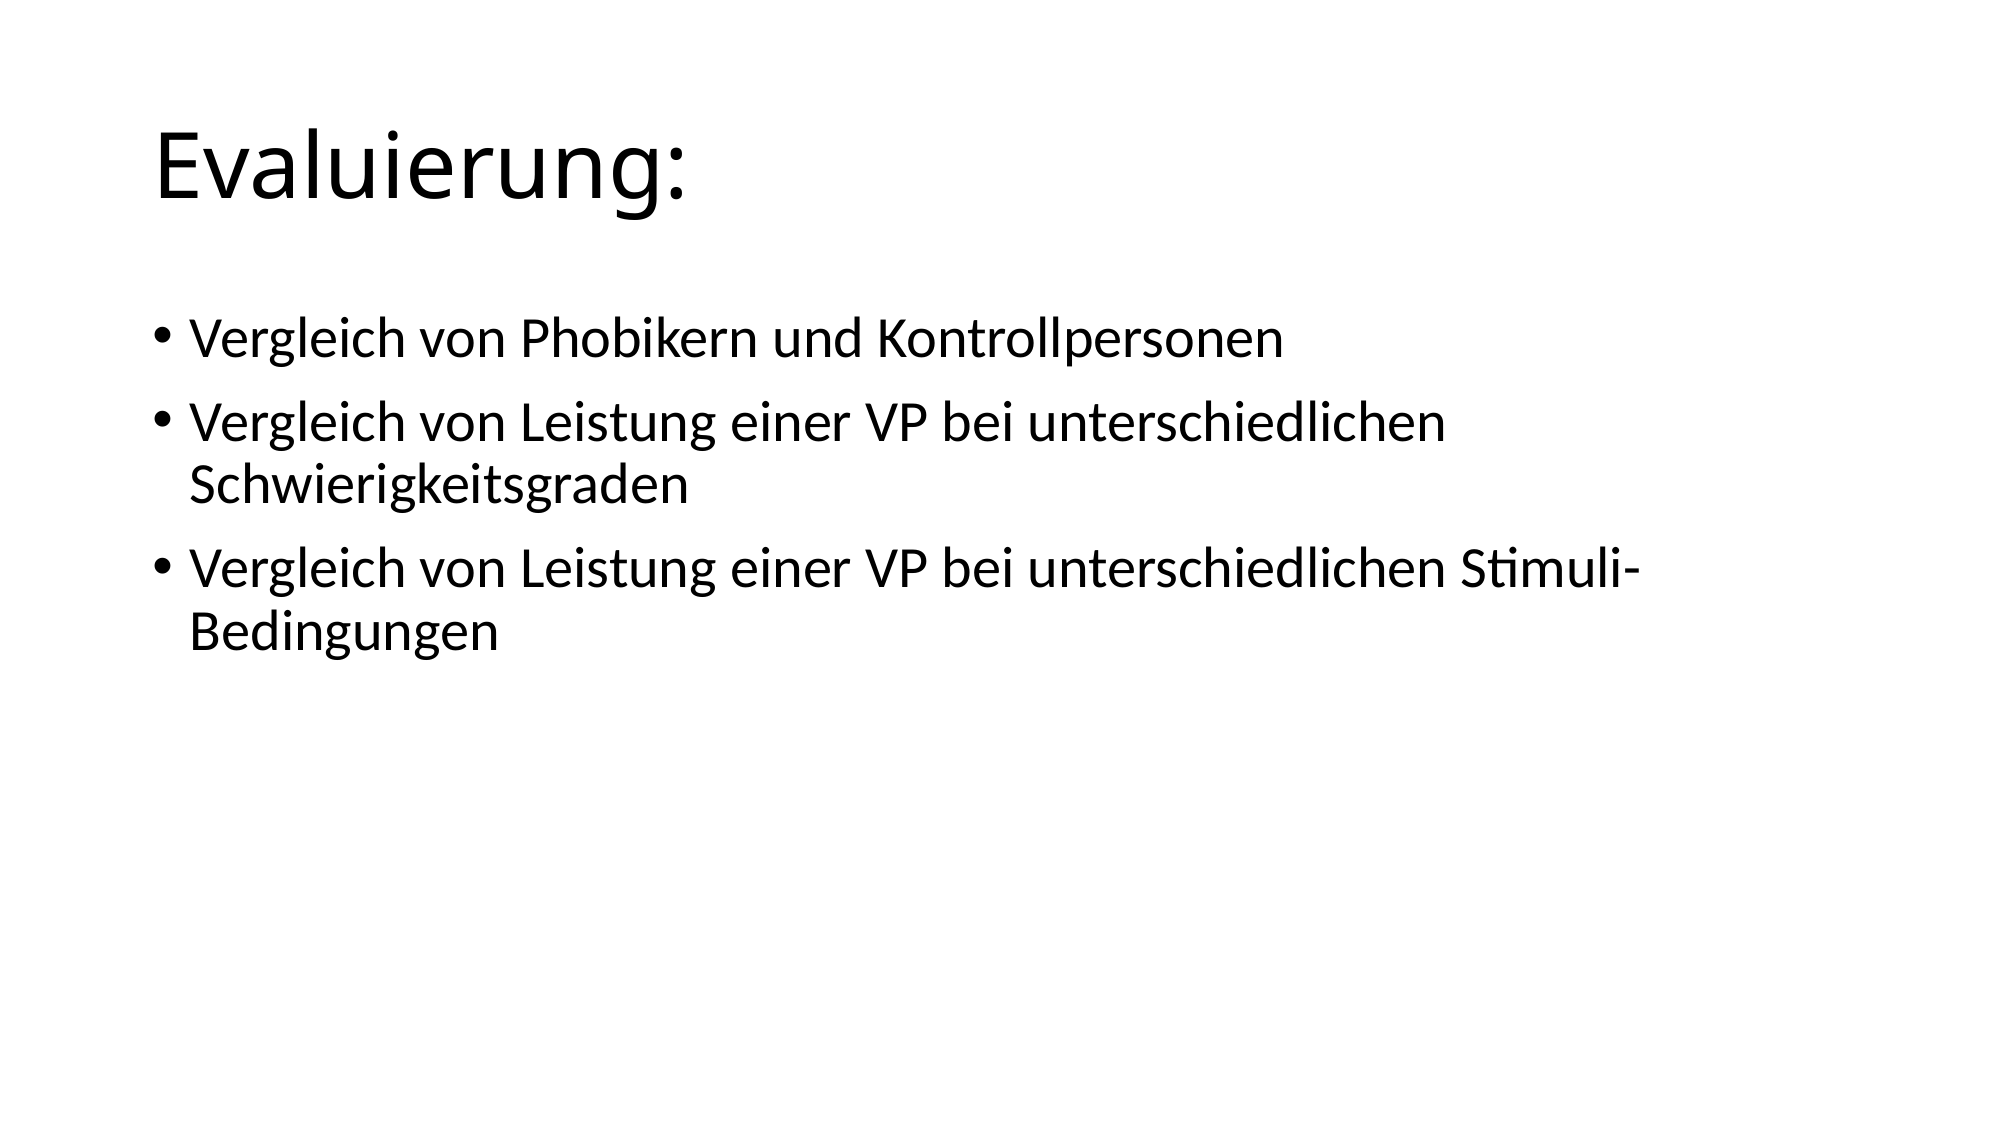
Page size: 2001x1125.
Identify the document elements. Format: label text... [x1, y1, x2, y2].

list Vergleich von Phobikern und Kontrollpersonen Vergleich von Leistung einer VP bei unterschiedlichen Schwierigkeitsgraden Vergleich von Leistung einer VP bei unterschiedlichen Stimuli-Bedingungen [137, 299, 1863, 1014]
title Evaluierung: [137, 59, 1863, 278]
